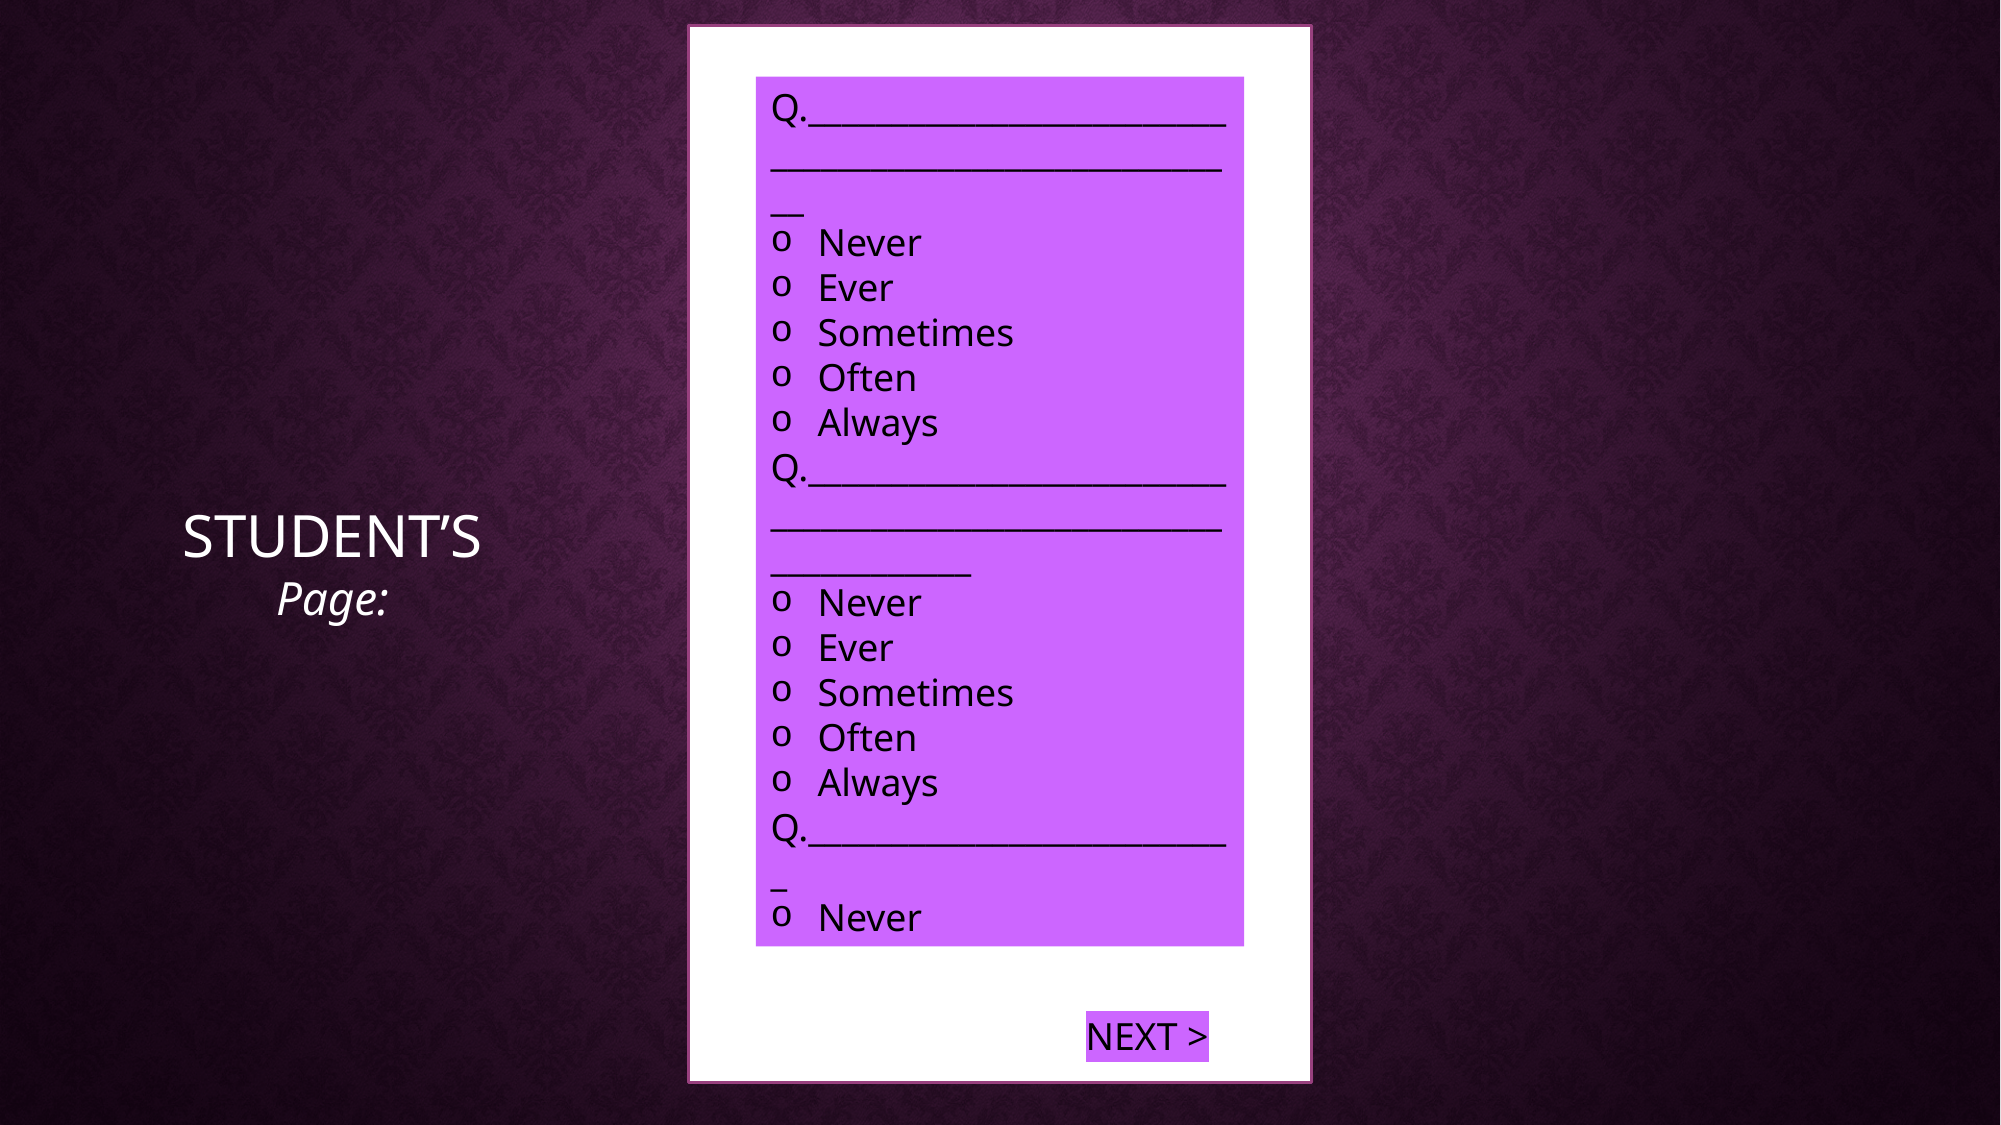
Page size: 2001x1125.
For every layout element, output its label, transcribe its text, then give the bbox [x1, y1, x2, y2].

text_box STUDENT’S Page: [133, 491, 532, 632]
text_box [688, 25, 1312, 1083]
